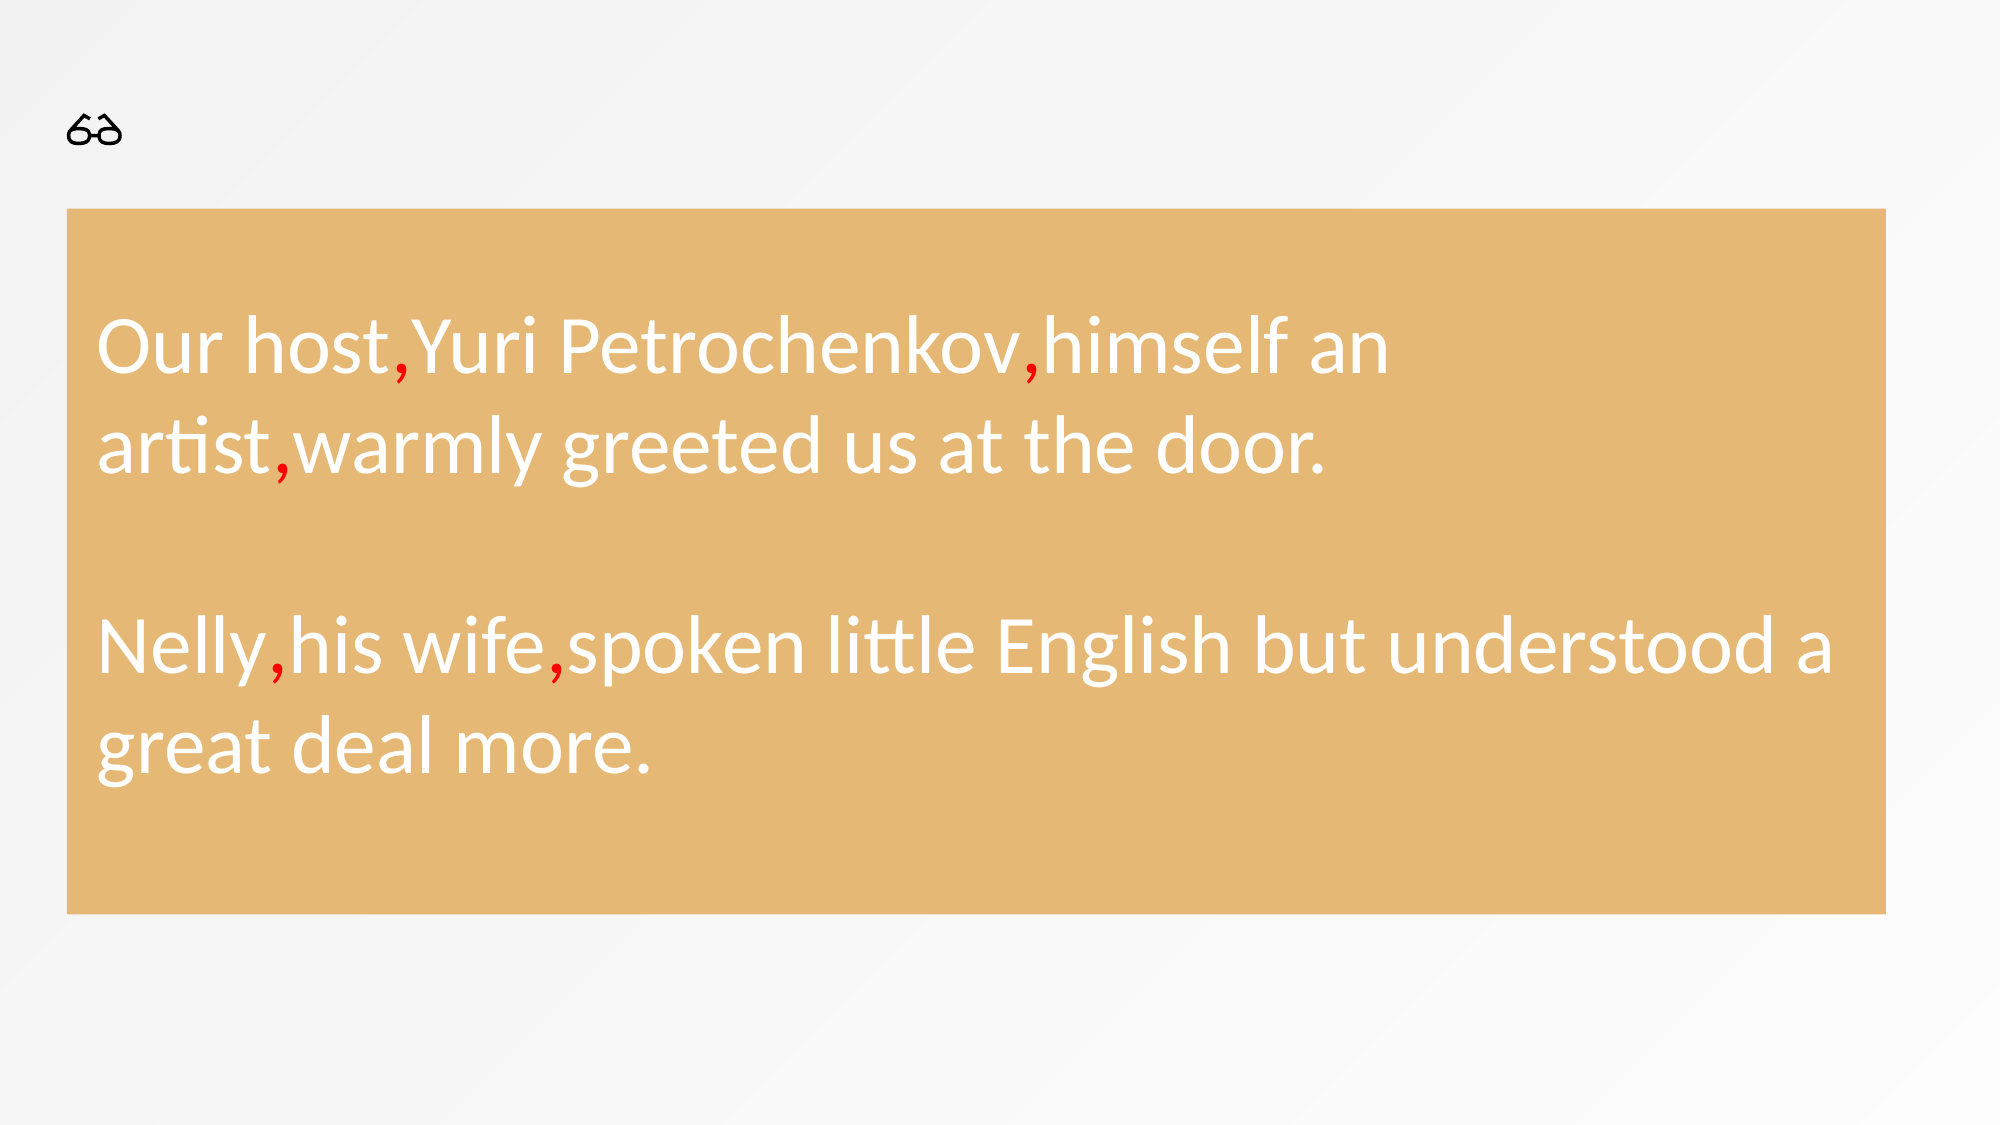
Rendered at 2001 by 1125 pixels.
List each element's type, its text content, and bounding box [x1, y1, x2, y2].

text_box [66, 113, 122, 146]
text_box Our host,Yuri Petrochenkov,himself an artist,warmly greeted us at the door. Nelly,his wife,spoken little English but understood a great deal more. [66, 208, 1886, 915]
